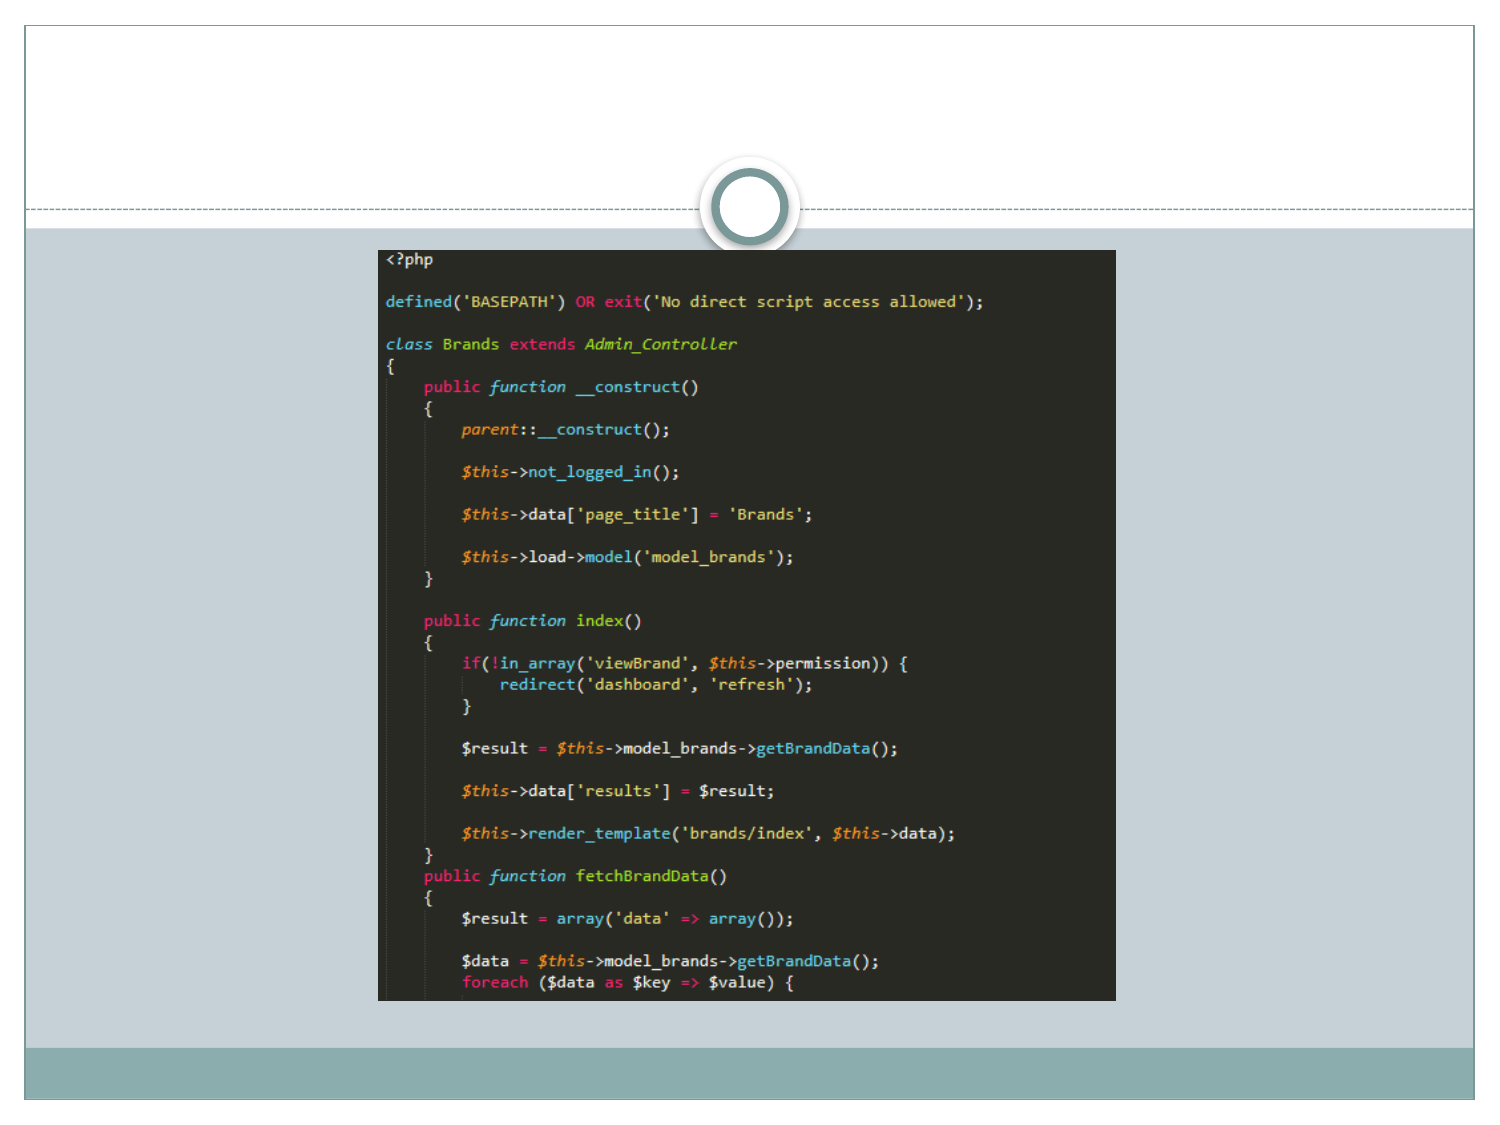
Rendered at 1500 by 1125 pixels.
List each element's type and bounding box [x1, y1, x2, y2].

list [378, 250, 1116, 1001]
